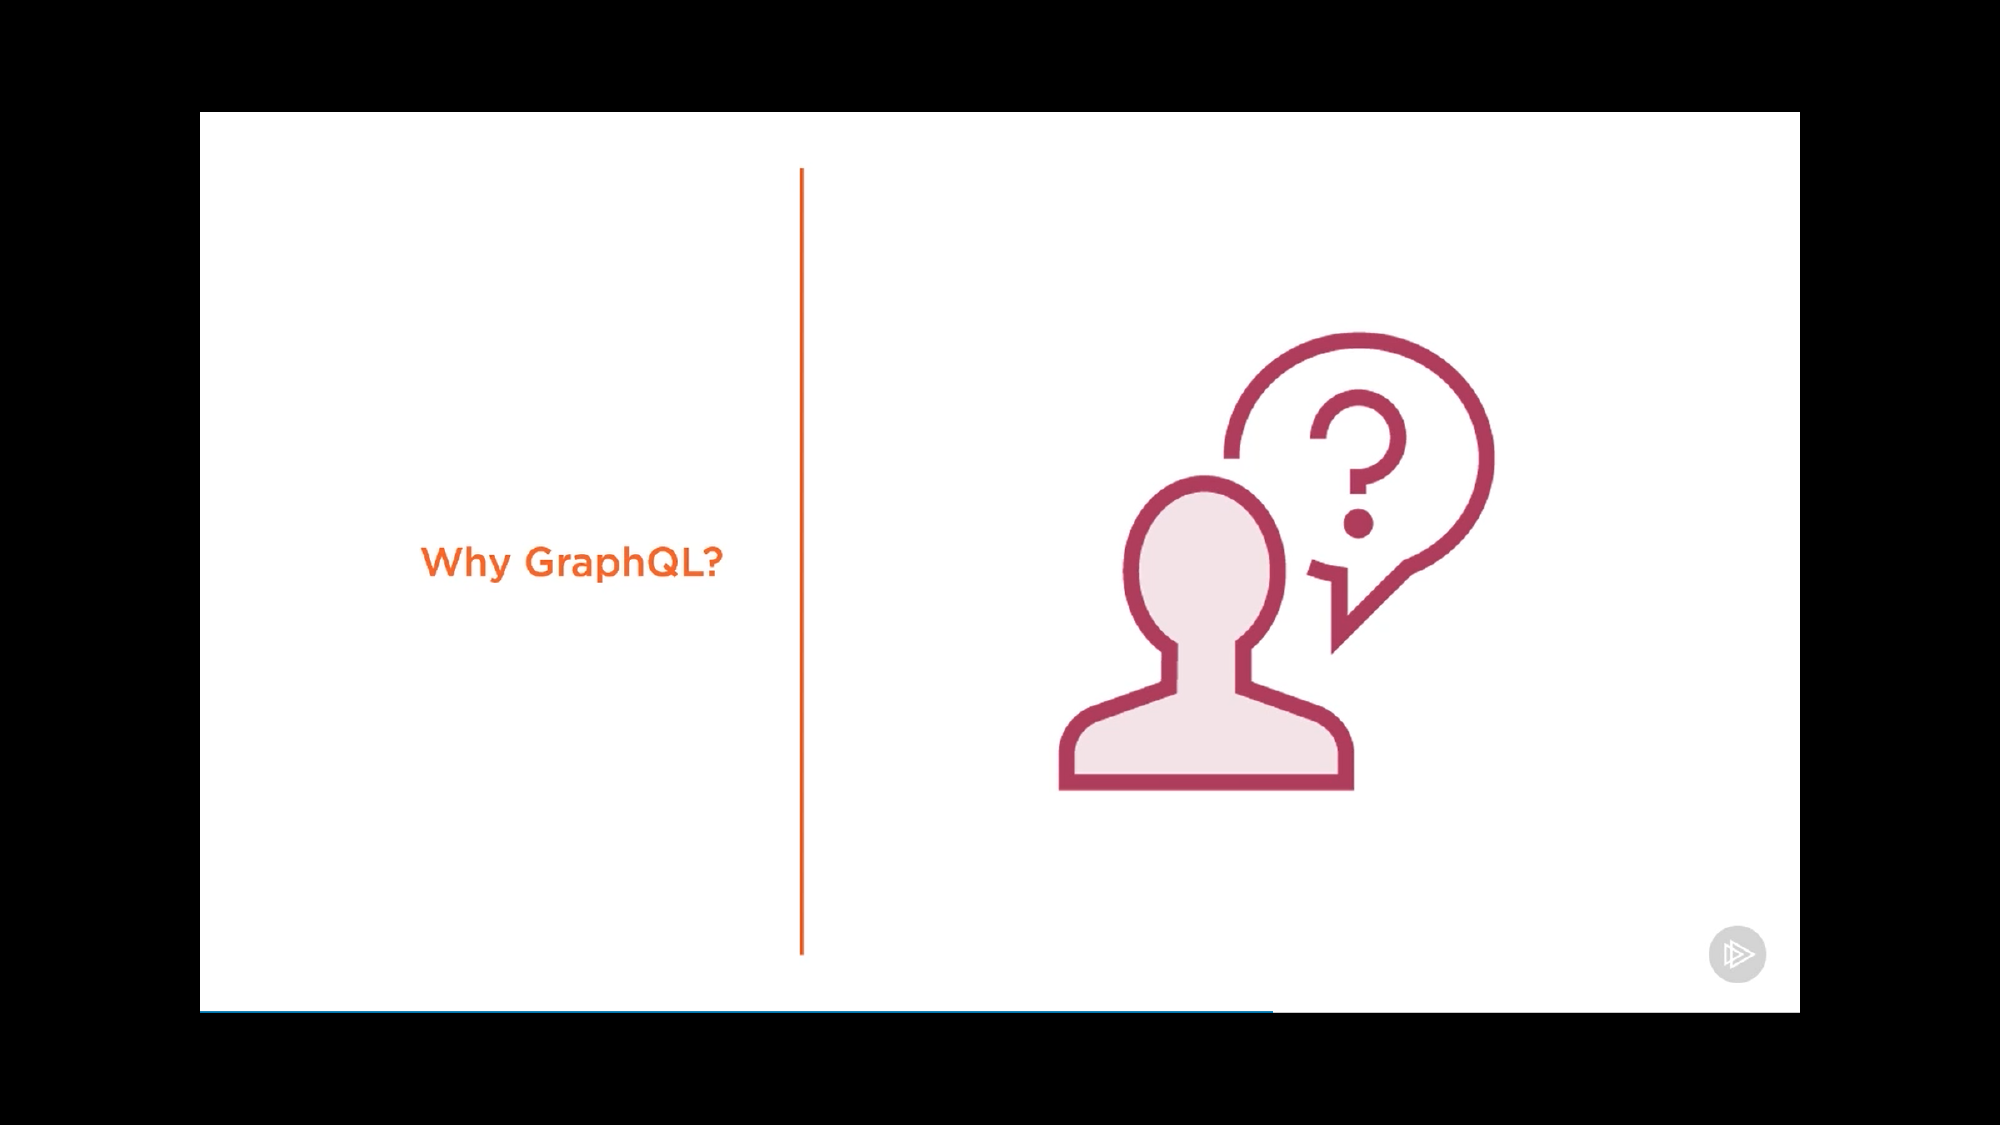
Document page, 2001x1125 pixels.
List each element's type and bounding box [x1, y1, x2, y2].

picture [199, 112, 1800, 1013]
